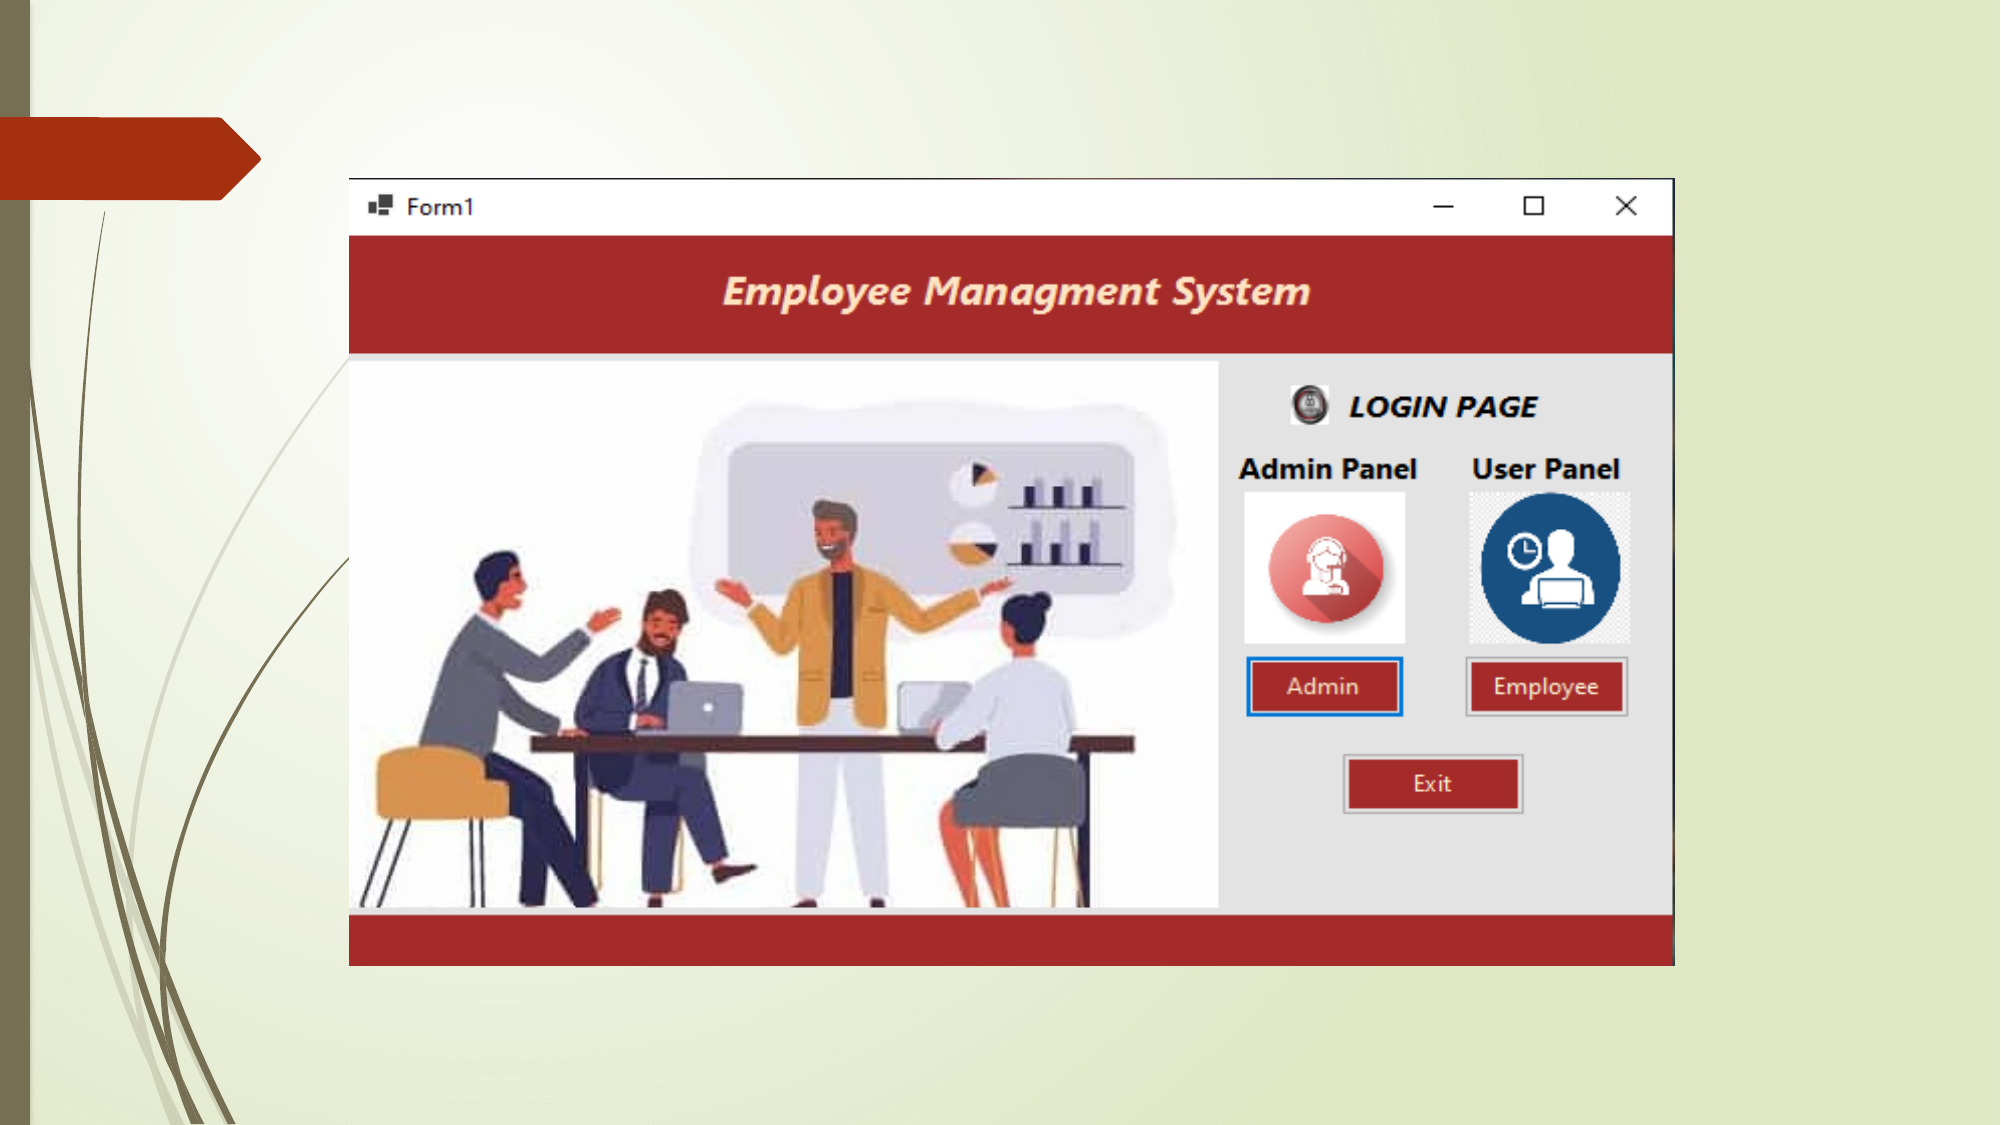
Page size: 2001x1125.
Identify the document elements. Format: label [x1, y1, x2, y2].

list [348, 177, 1675, 966]
